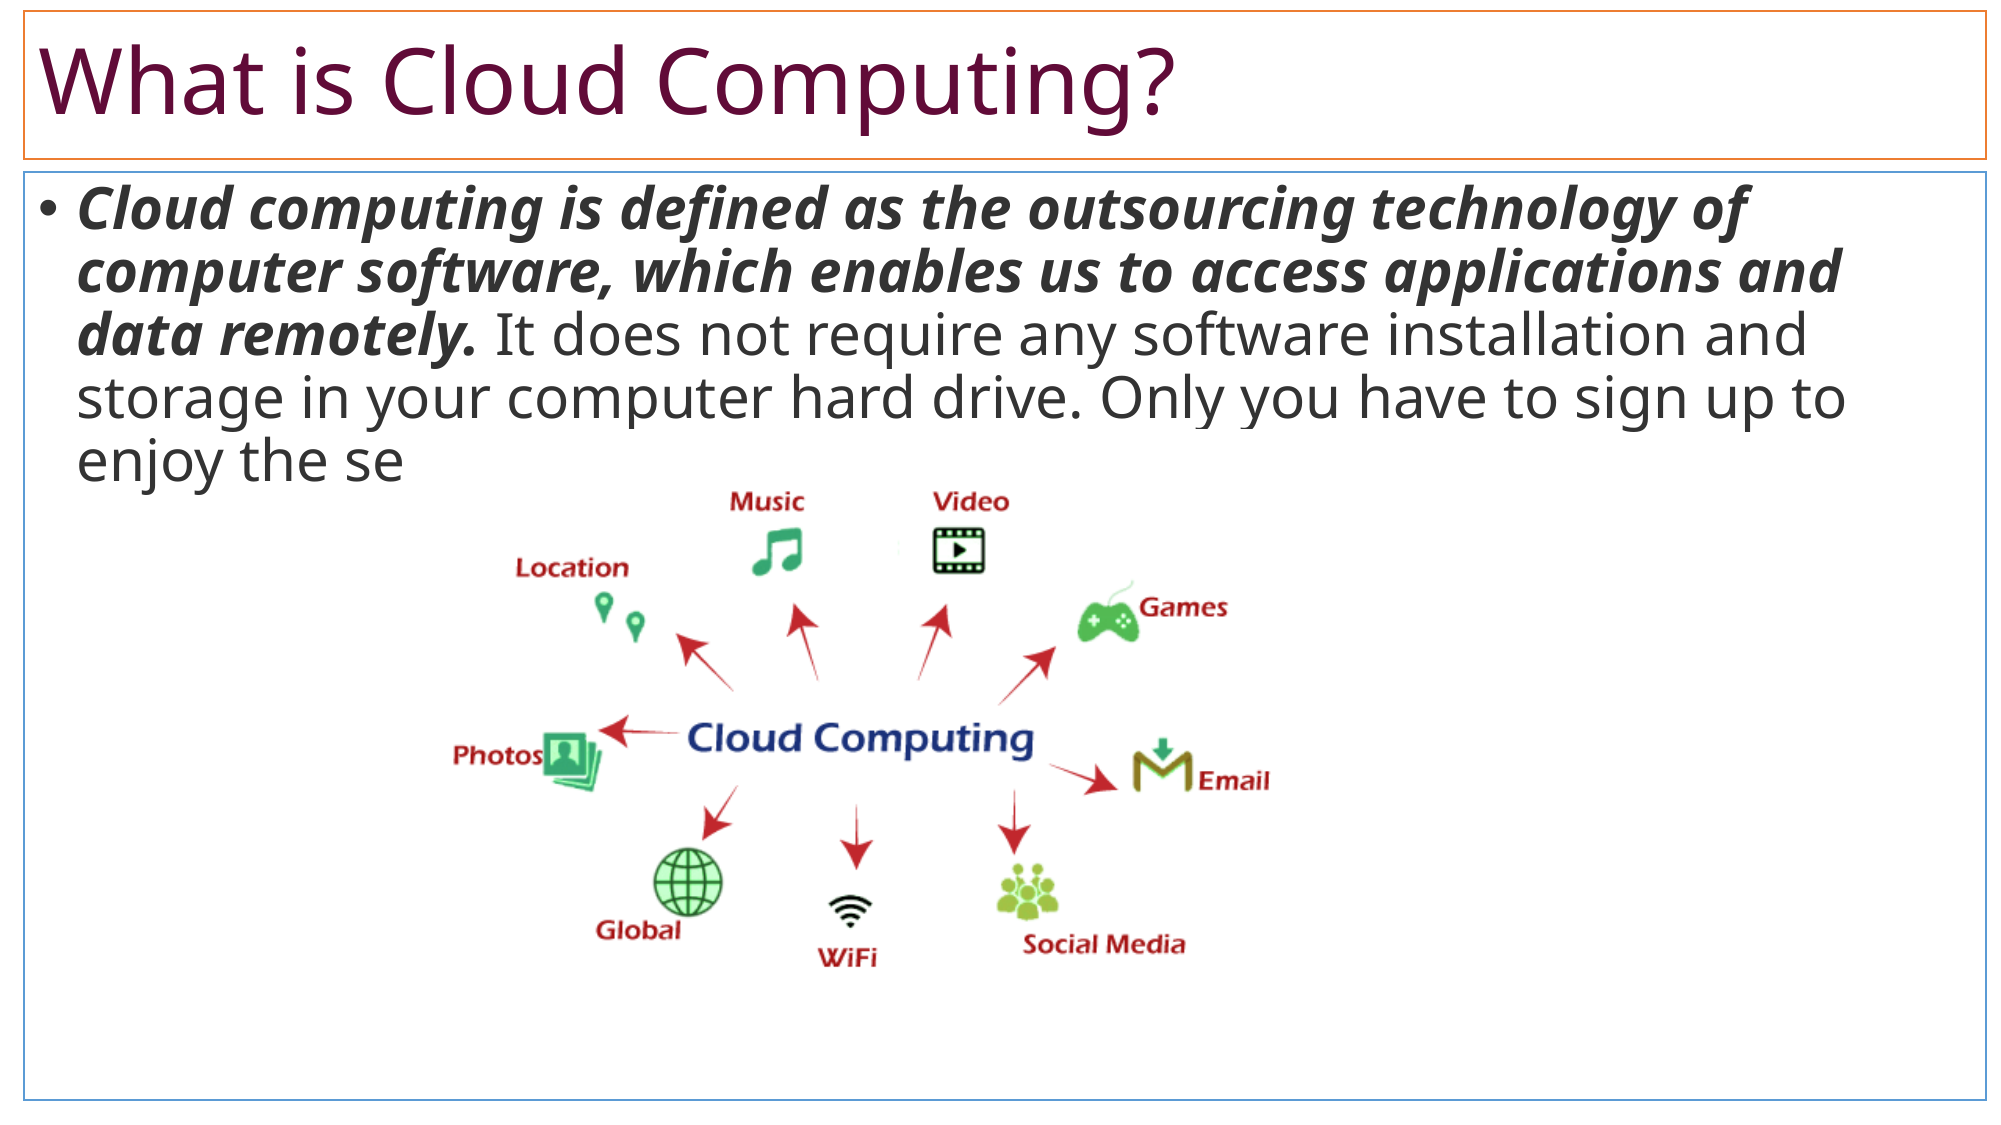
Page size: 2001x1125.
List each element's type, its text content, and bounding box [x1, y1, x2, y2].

title What is Cloud Computing? [24, 11, 1986, 159]
picture [402, 428, 1341, 1014]
list Cloud computing is defined as the outsourcing technology of computer software, which enables us to access applications and data remotely. It does not require any software installation and storage in your computer hard drive. Only you have to sign up to enjoy the services online. [24, 171, 1986, 1101]
